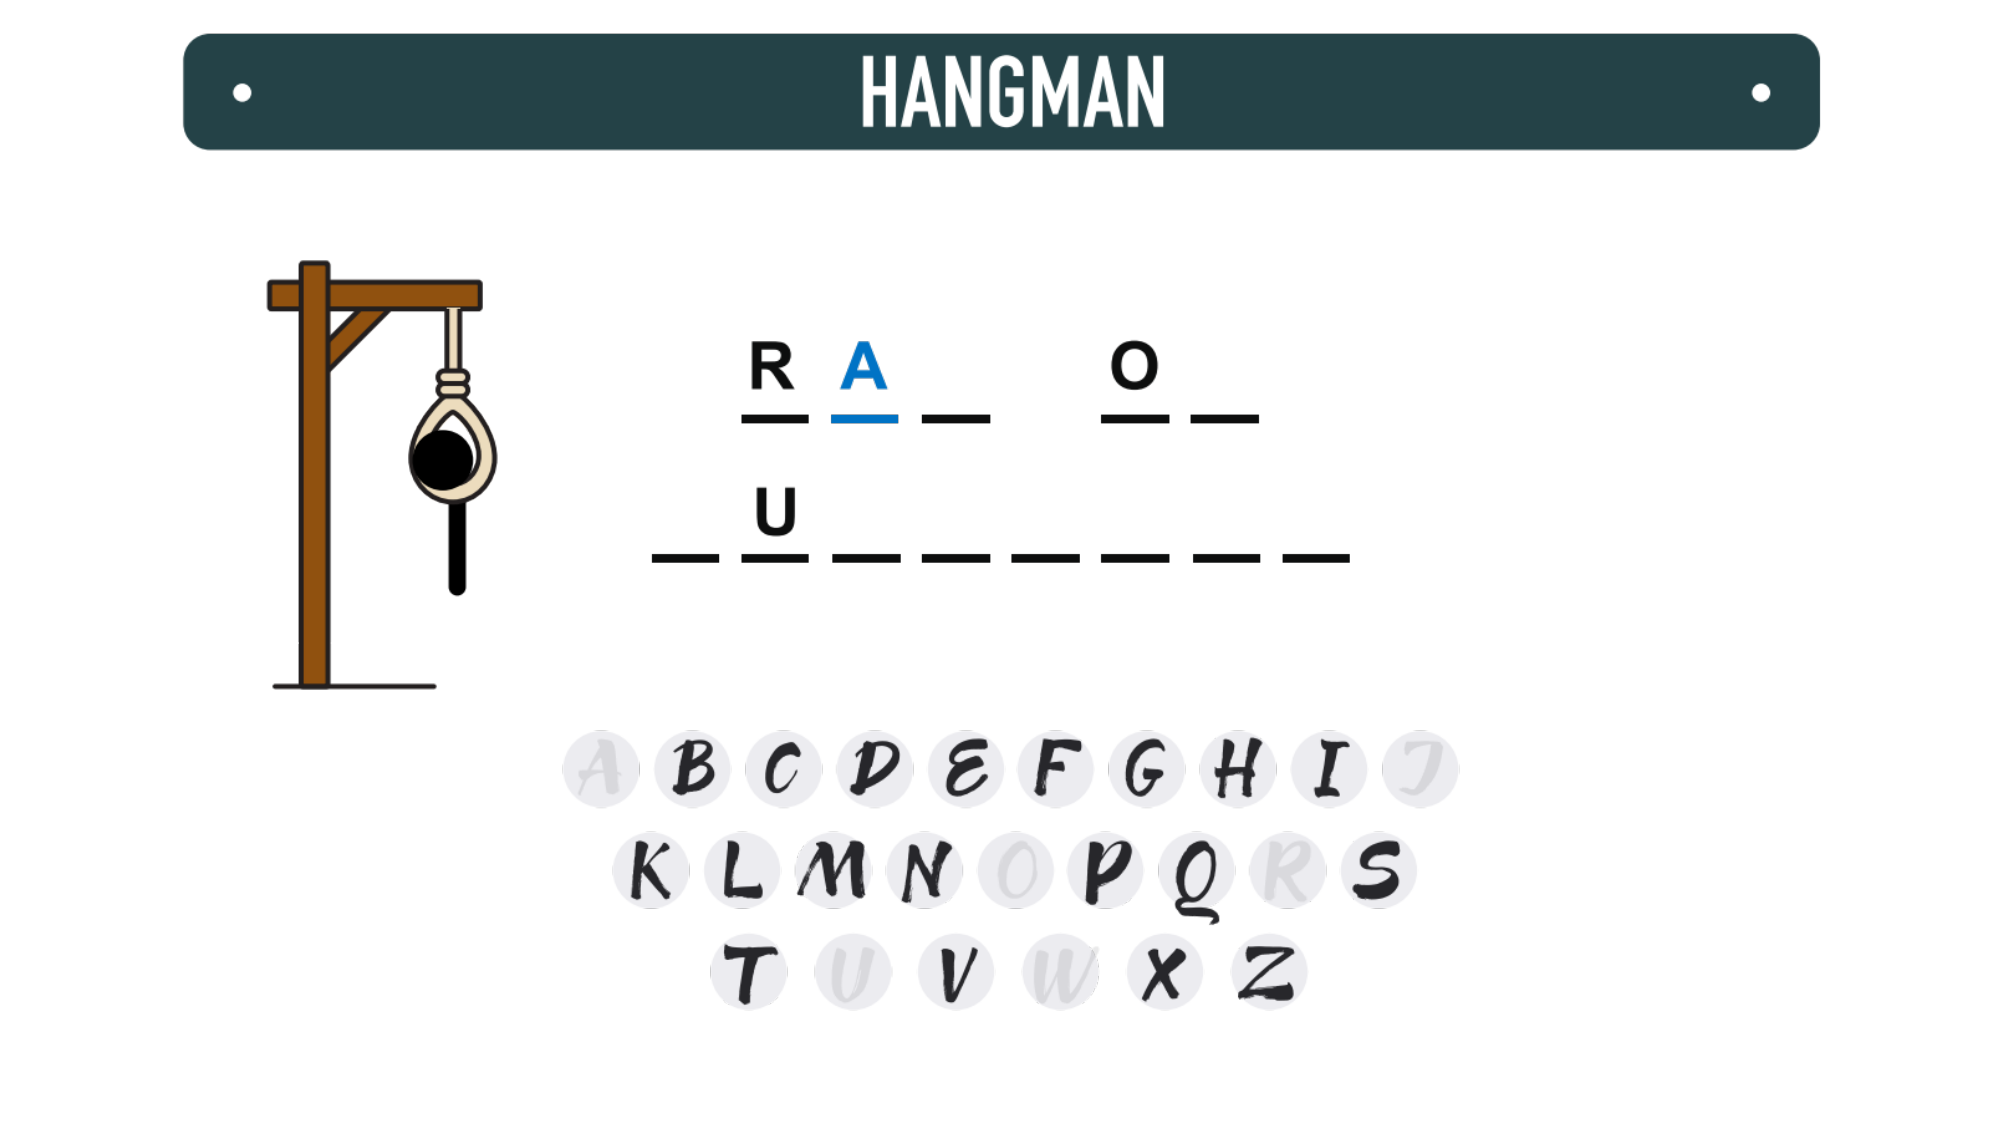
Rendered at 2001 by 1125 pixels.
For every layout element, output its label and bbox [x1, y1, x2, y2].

picture [152, 0, 1848, 1125]
